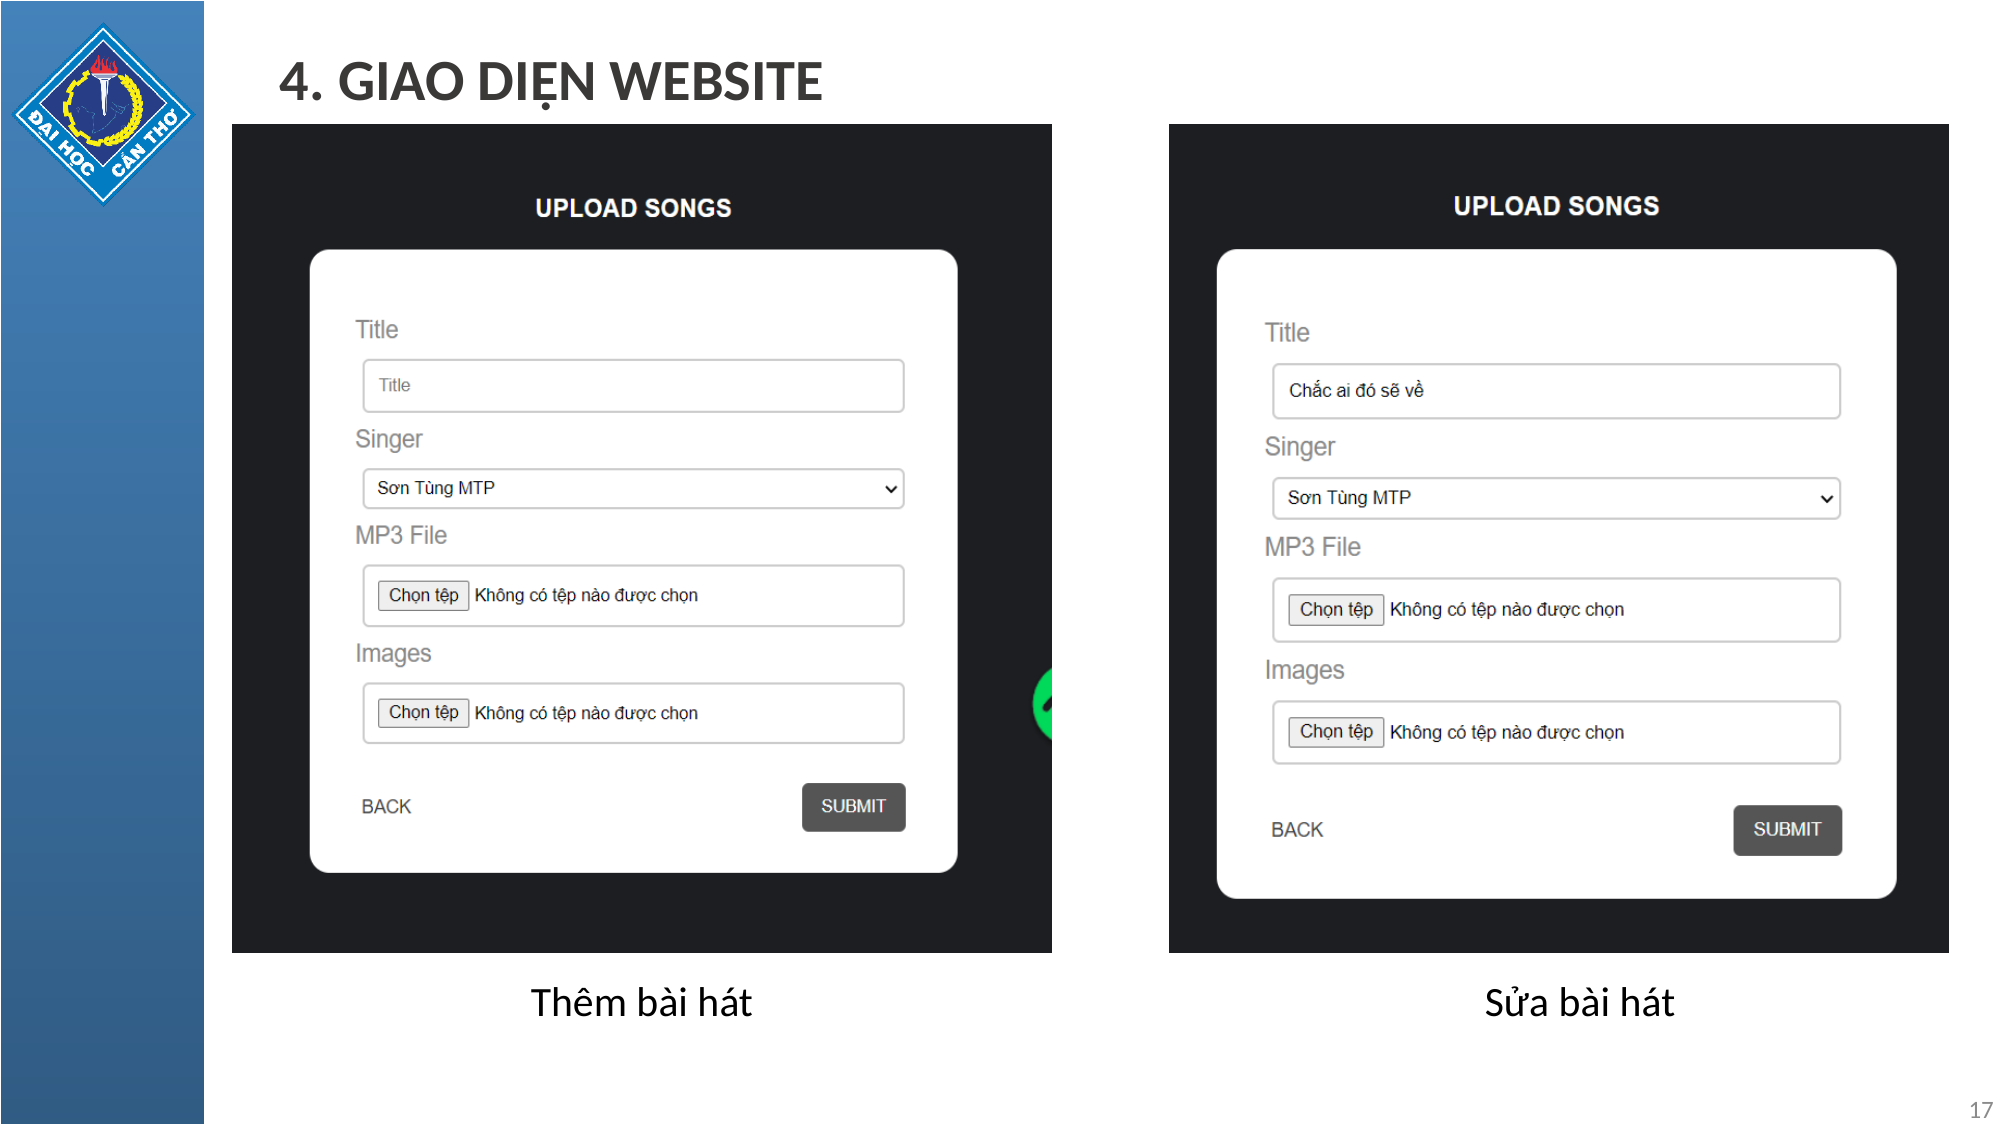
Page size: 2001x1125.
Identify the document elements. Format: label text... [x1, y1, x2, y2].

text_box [0, 0, 206, 1125]
slide_number 17 [1558, 1078, 2000, 1125]
text_box Thêm bài hát [438, 967, 846, 1033]
subtitle 4. GIAO DIỆN WEBSITE [206, 43, 900, 132]
picture [232, 124, 1052, 953]
picture [1169, 124, 1949, 953]
text_box Sửa bài hát [1376, 967, 1784, 1033]
